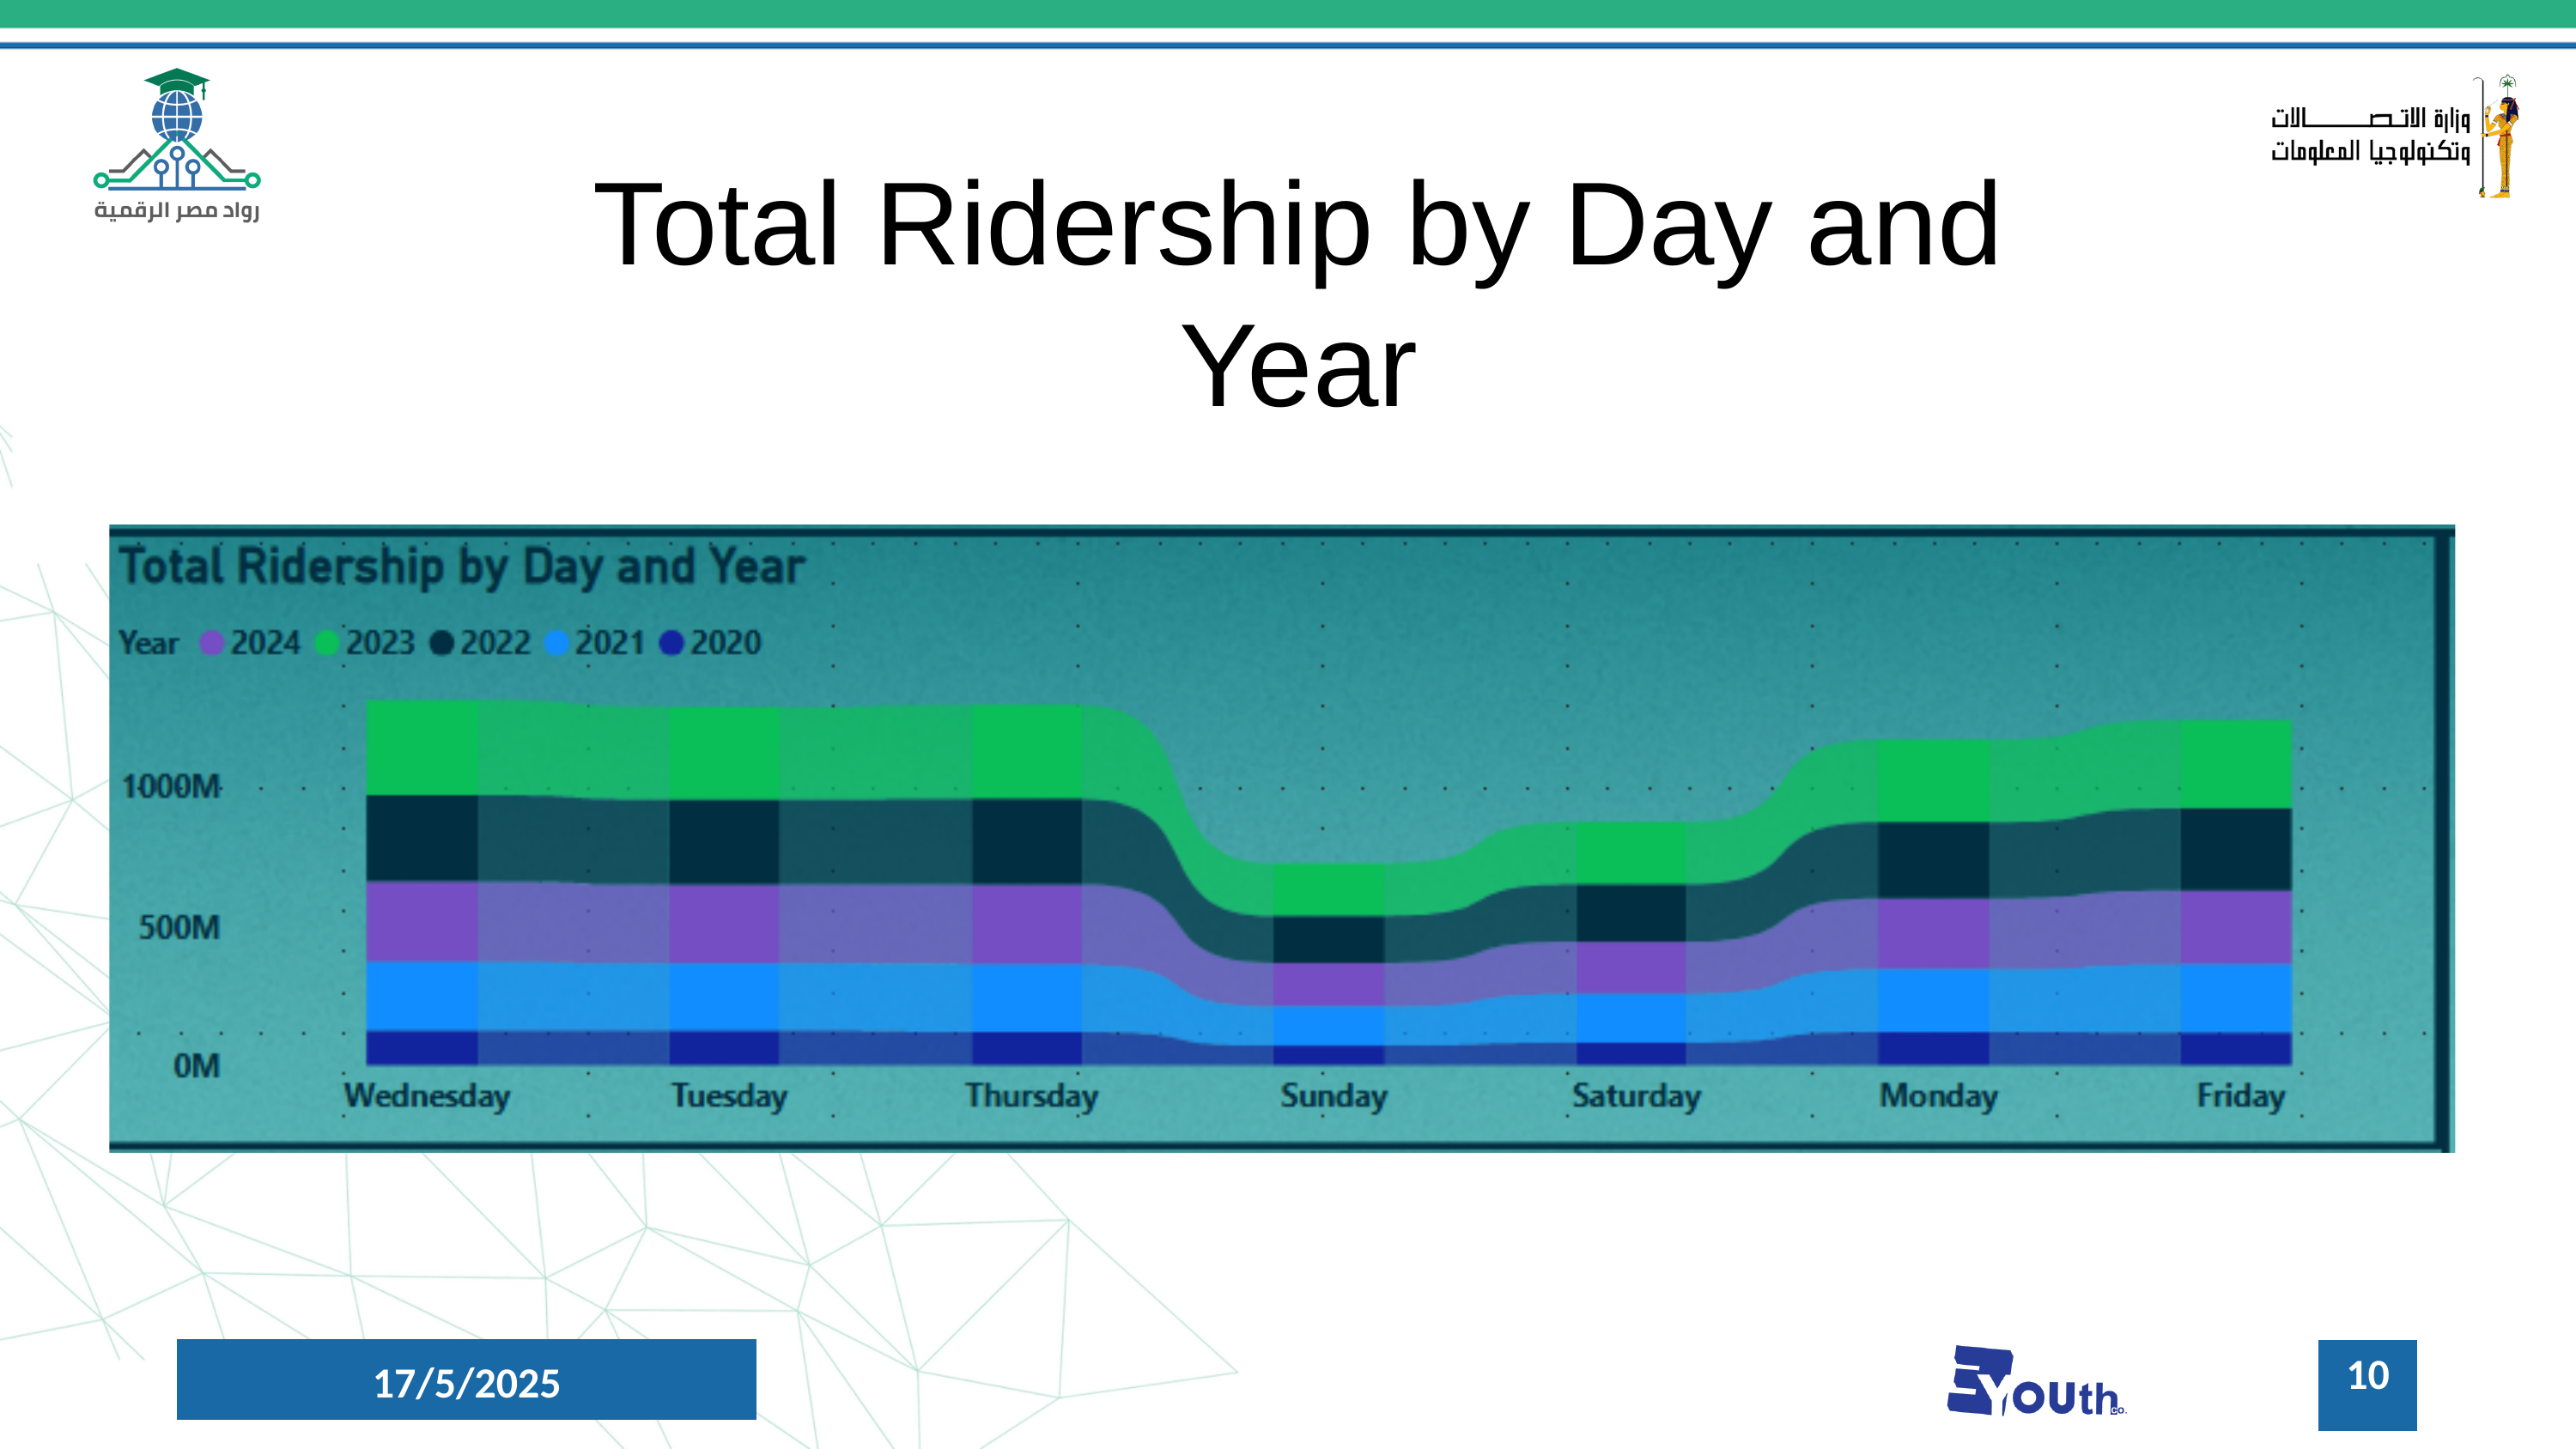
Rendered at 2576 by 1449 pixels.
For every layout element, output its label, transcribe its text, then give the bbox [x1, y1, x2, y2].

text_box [2318, 1339, 2418, 1432]
text_box [19, 0, 335, 294]
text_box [1819, 1342, 2314, 1421]
text_box [2263, 70, 2535, 205]
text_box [176, 1342, 757, 1421]
text_box Total Ridership by Day and Year [459, 146, 2139, 430]
text_box [0, 0, 2576, 1449]
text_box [176, 1338, 757, 1342]
text_box [109, 524, 2456, 1153]
